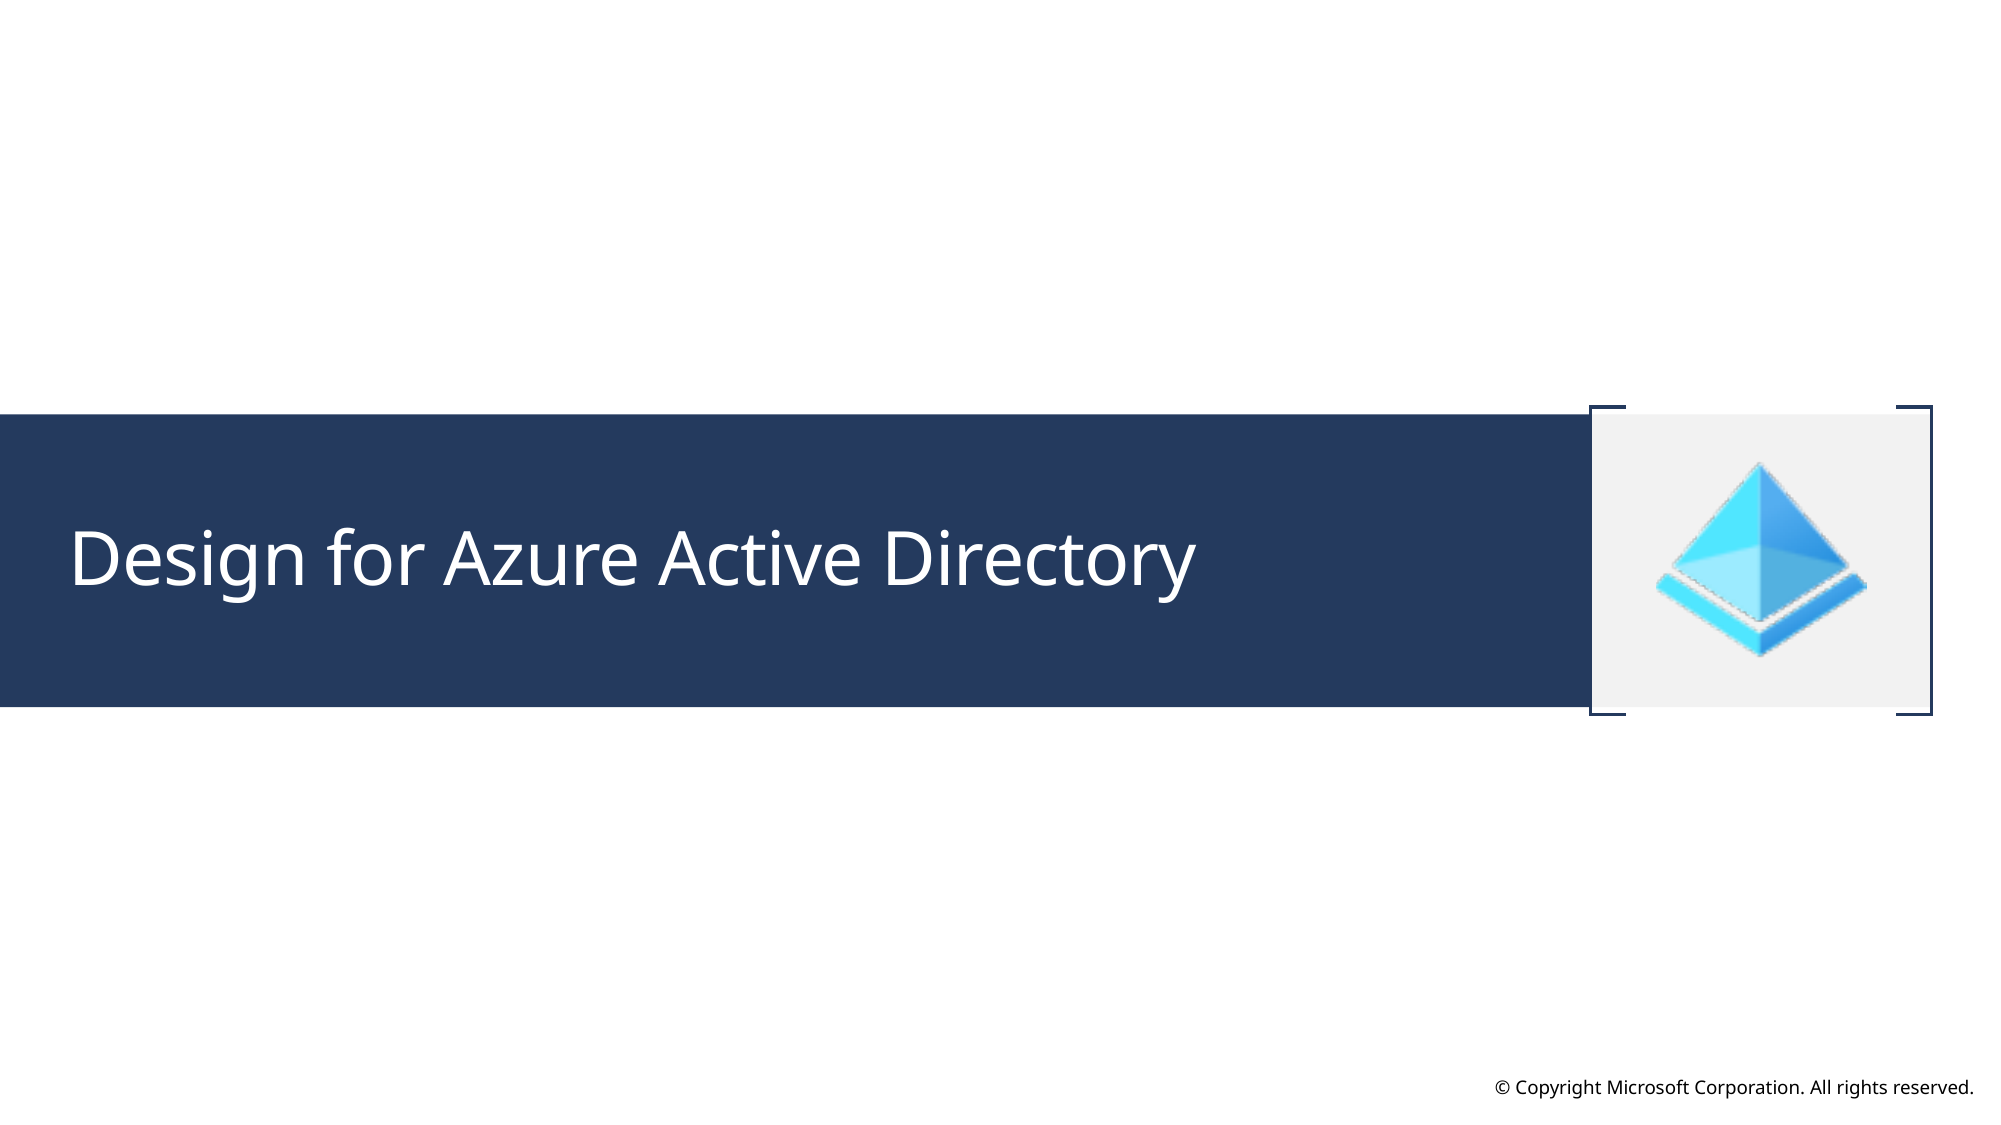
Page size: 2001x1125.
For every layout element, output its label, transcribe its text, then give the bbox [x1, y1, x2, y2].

title Design for Azure Active Directory [68, 414, 1577, 708]
picture [1656, 455, 1867, 667]
